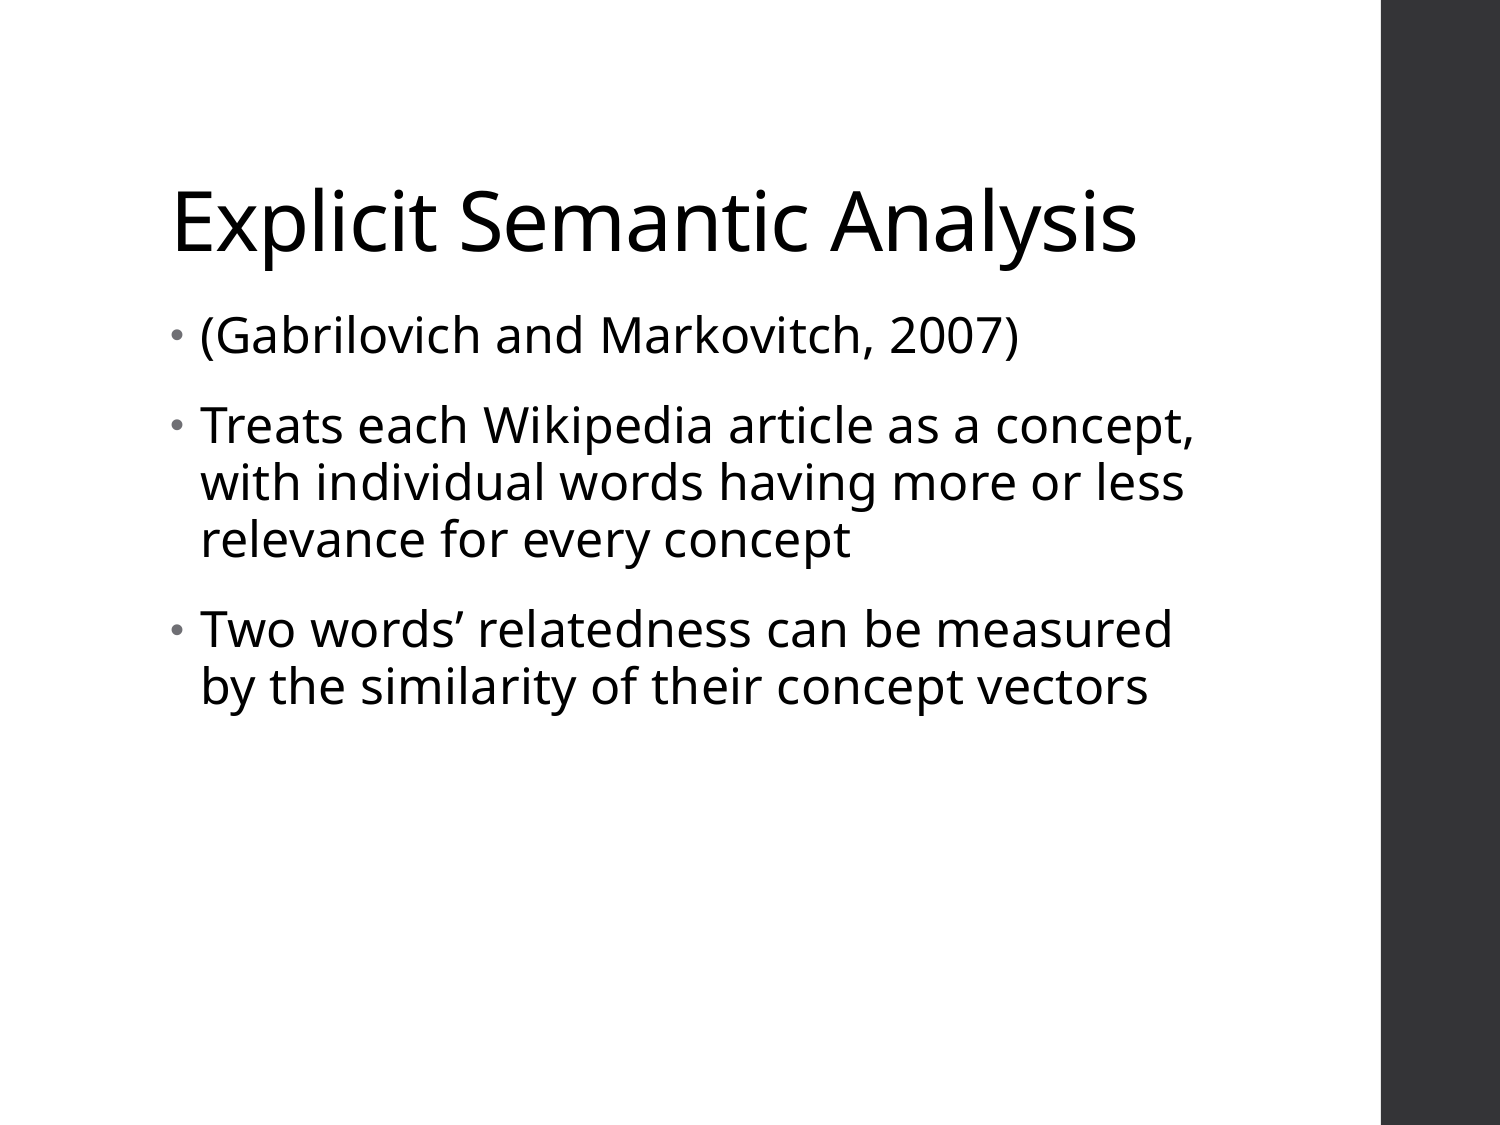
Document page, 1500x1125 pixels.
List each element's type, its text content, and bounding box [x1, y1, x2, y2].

list (Gabrilovich and Markovitch, 2007) Treats each Wikipedia article as a concept, with individual words having more or less relevance for every concept Two words’ relatedness can be measured by the similarity of their concept vectors [155, 299, 1213, 1014]
title Explicit Semantic Analysis [155, 60, 1348, 278]
